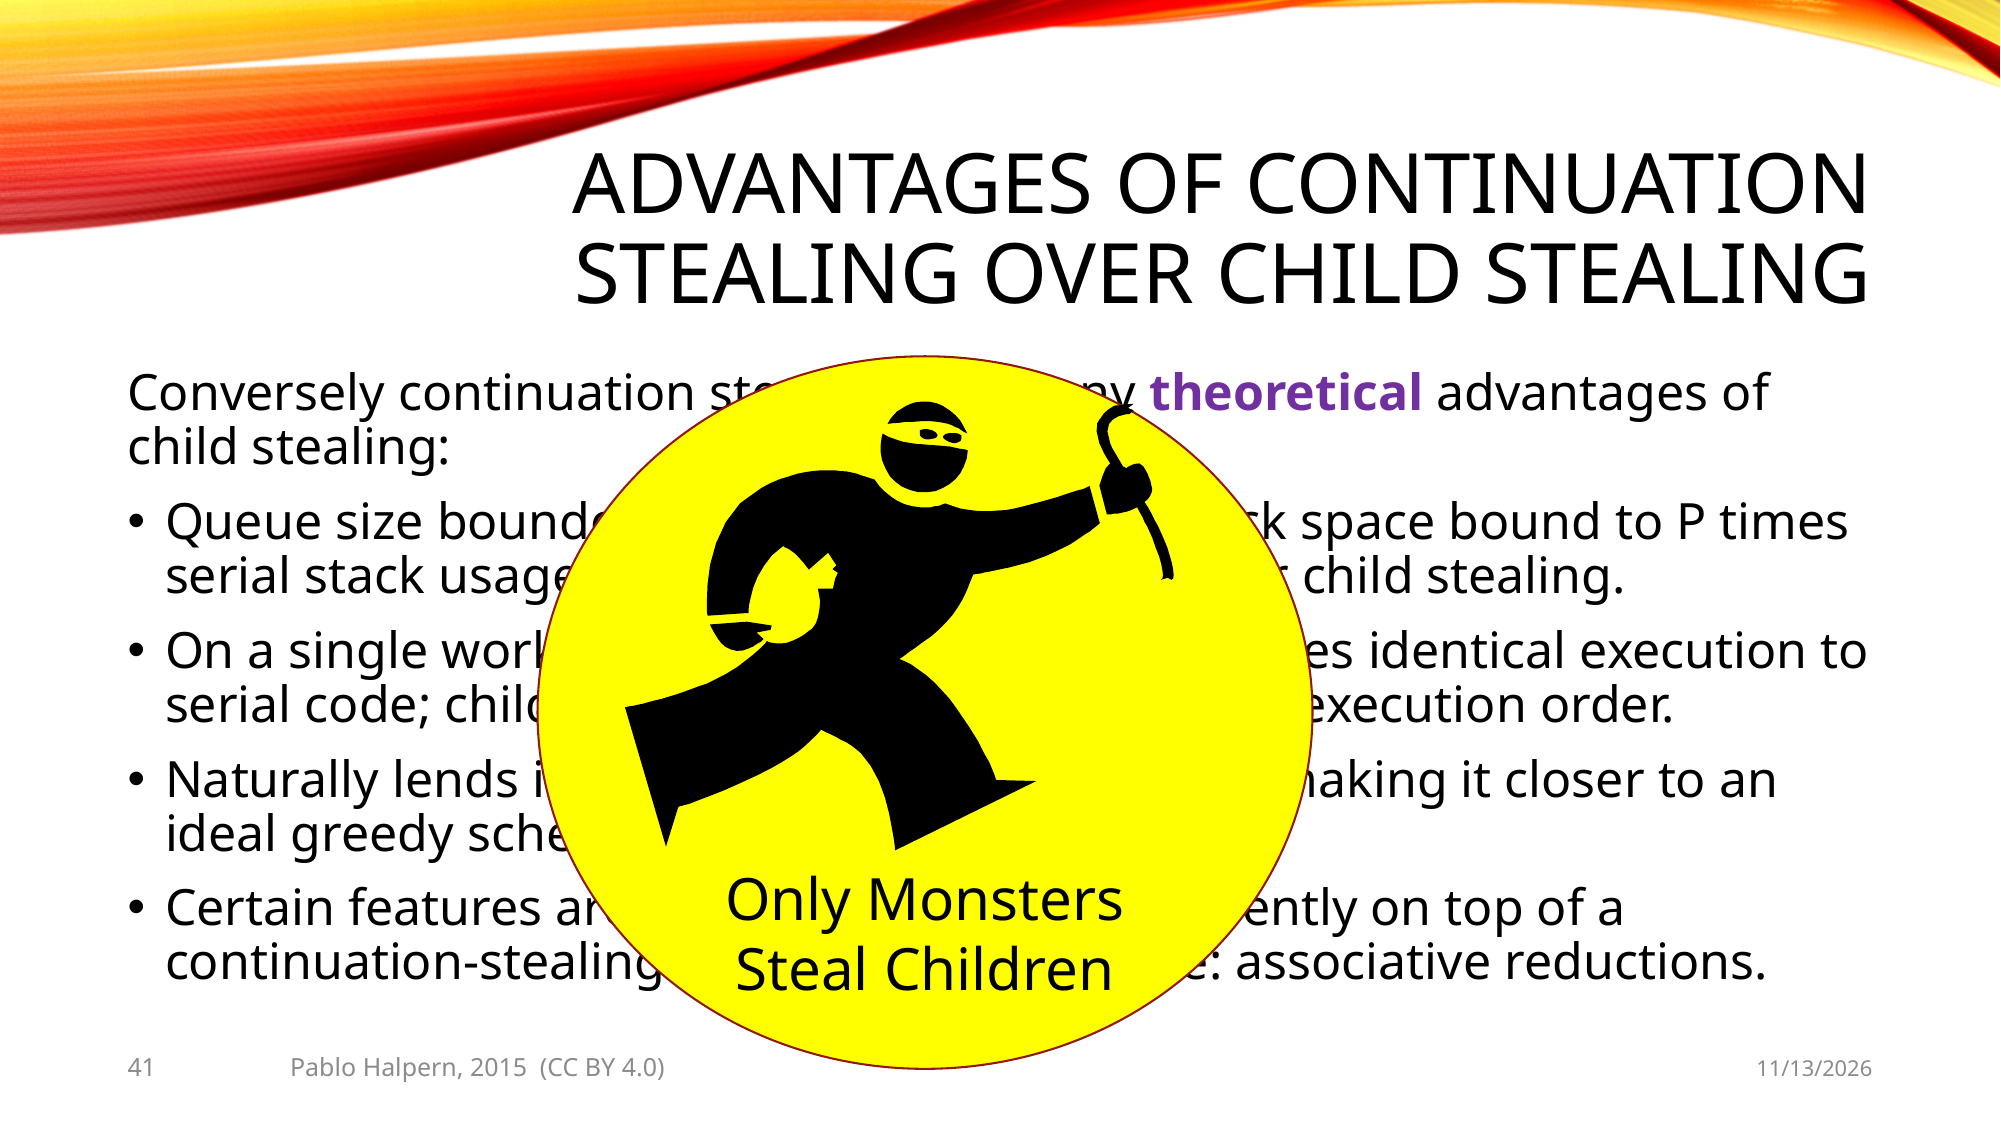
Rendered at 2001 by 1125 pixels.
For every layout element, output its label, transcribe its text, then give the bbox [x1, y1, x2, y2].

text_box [537, 356, 1313, 1070]
picture [0, 0, 2000, 237]
list Conversely continuation stealing has many theoretical advantages of child stealing: Queue size bounded by recursion depth & stack space bound to P times serial stack usage vs. unbounded queue size for child stealing. On a single worker, continuation stealing produces identical execution to serial code; child stealing produces a scrambled execution order. Naturally lends itself to non-stalling join points making it closer to an ideal greedy scheduler. Certain features are easier to implement efficiently on top of a continuation-stealing scheduler, for example: associative reductions. [1313, 360, 1888, 1021]
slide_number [1410, 1038, 1888, 1099]
list Conversely continuation stealing has many theoretical advantages of child stealing: Queue size bounded by recursion depth & stack space bound to P times serial stack usage vs. unbounded queue size for child stealing. On a single worker, continuation stealing produces identical execution to serial code; child stealing produces a scrambled execution order. Naturally lends itself to non-stalling join points making it closer to an ideal greedy scheduler. Certain features are easier to implement efficiently on top of a continuation-stealing scheduler, for example: associative reductions. [112, 360, 537, 1021]
footer Pablo Halpern, 2015 (CC BY 4.0) [275, 1038, 1388, 1099]
title Advantages of continuation stealing over Child Stealing [362, 125, 1888, 338]
slide_number 41 [112, 1038, 253, 1099]
